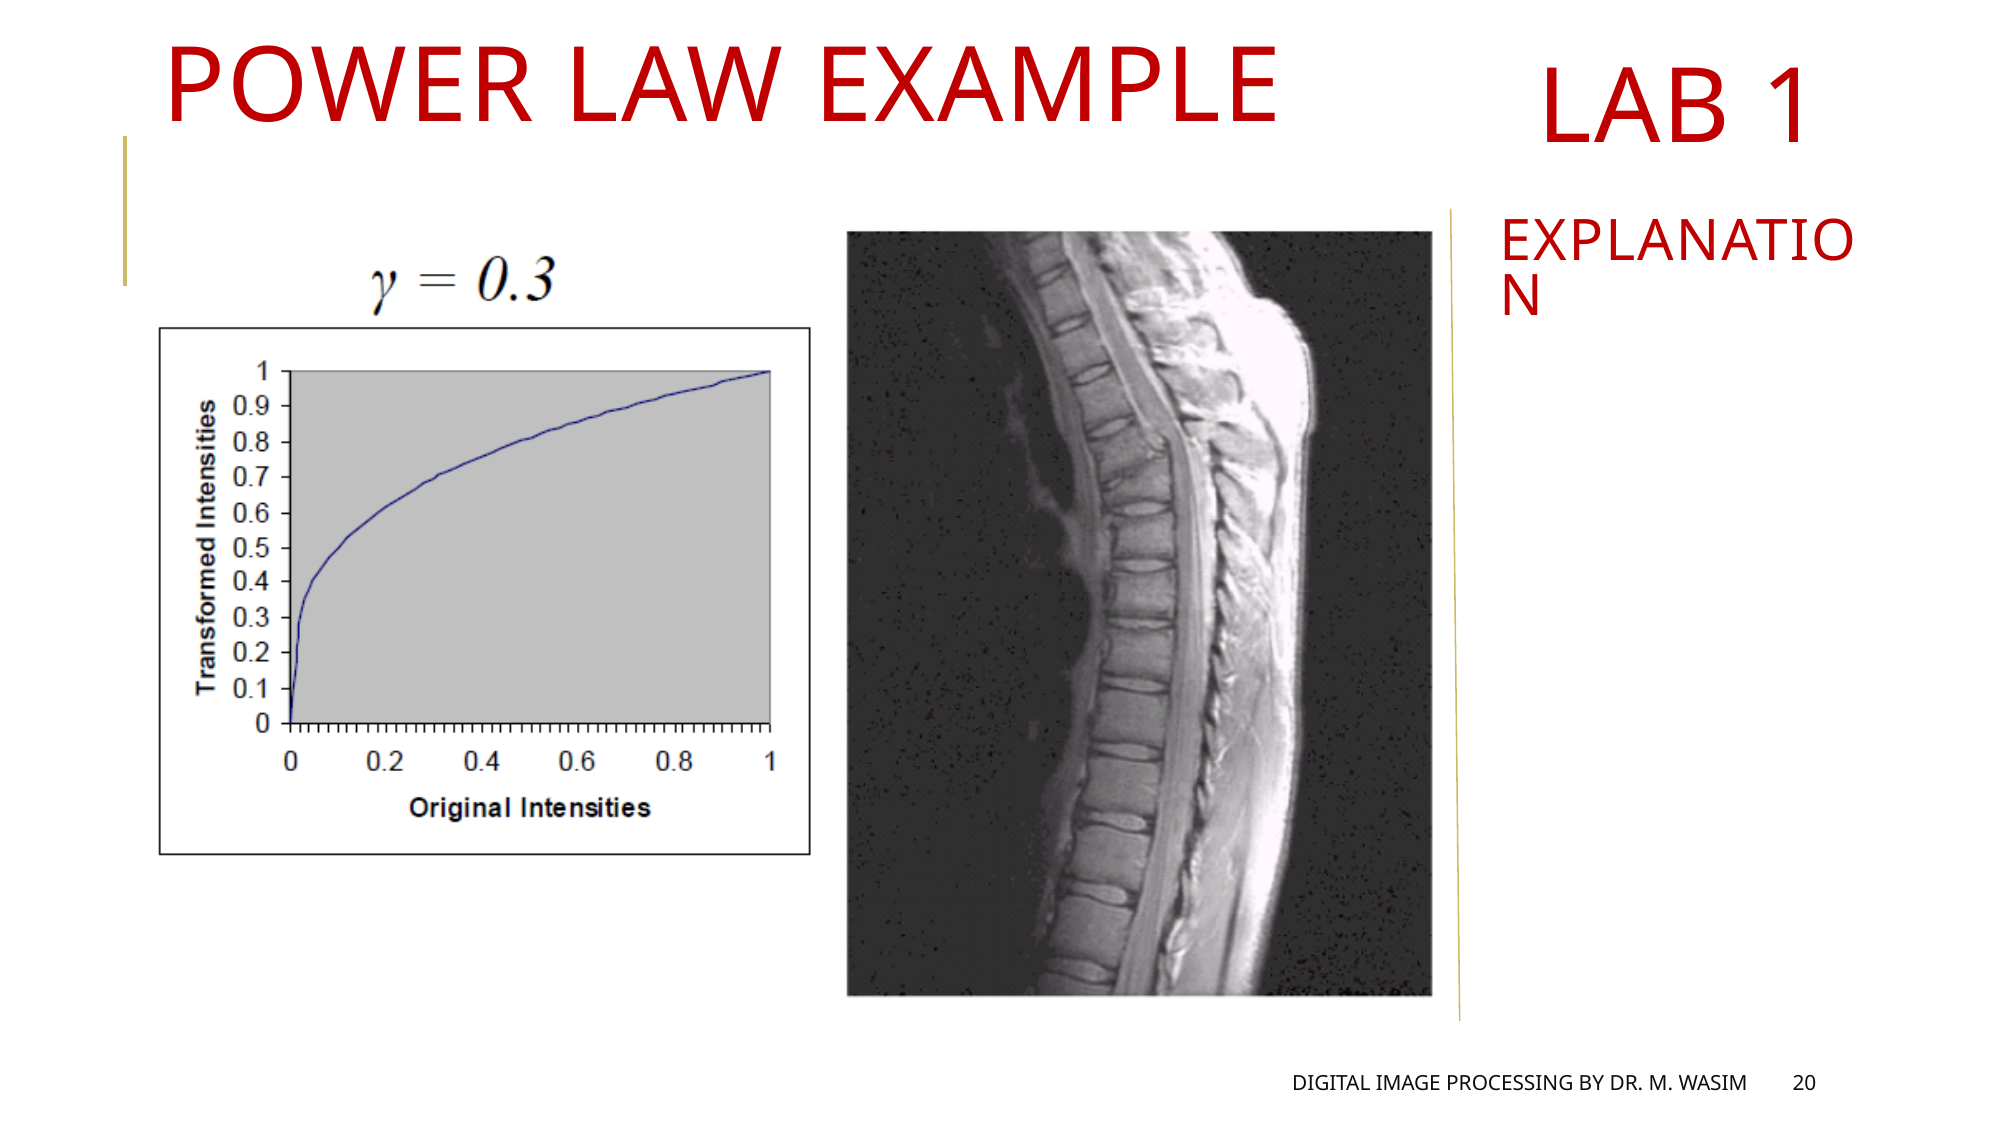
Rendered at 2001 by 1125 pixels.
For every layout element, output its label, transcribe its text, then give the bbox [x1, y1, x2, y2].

slide_number 20 [1777, 1061, 1938, 1107]
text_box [1450, 49, 1888, 1022]
text_box Power law example [147, 29, 1743, 155]
footer DIGITAL IMAGE PROCESSING by DR. M. Wasim [794, 1061, 1763, 1107]
picture [146, 224, 1436, 1006]
